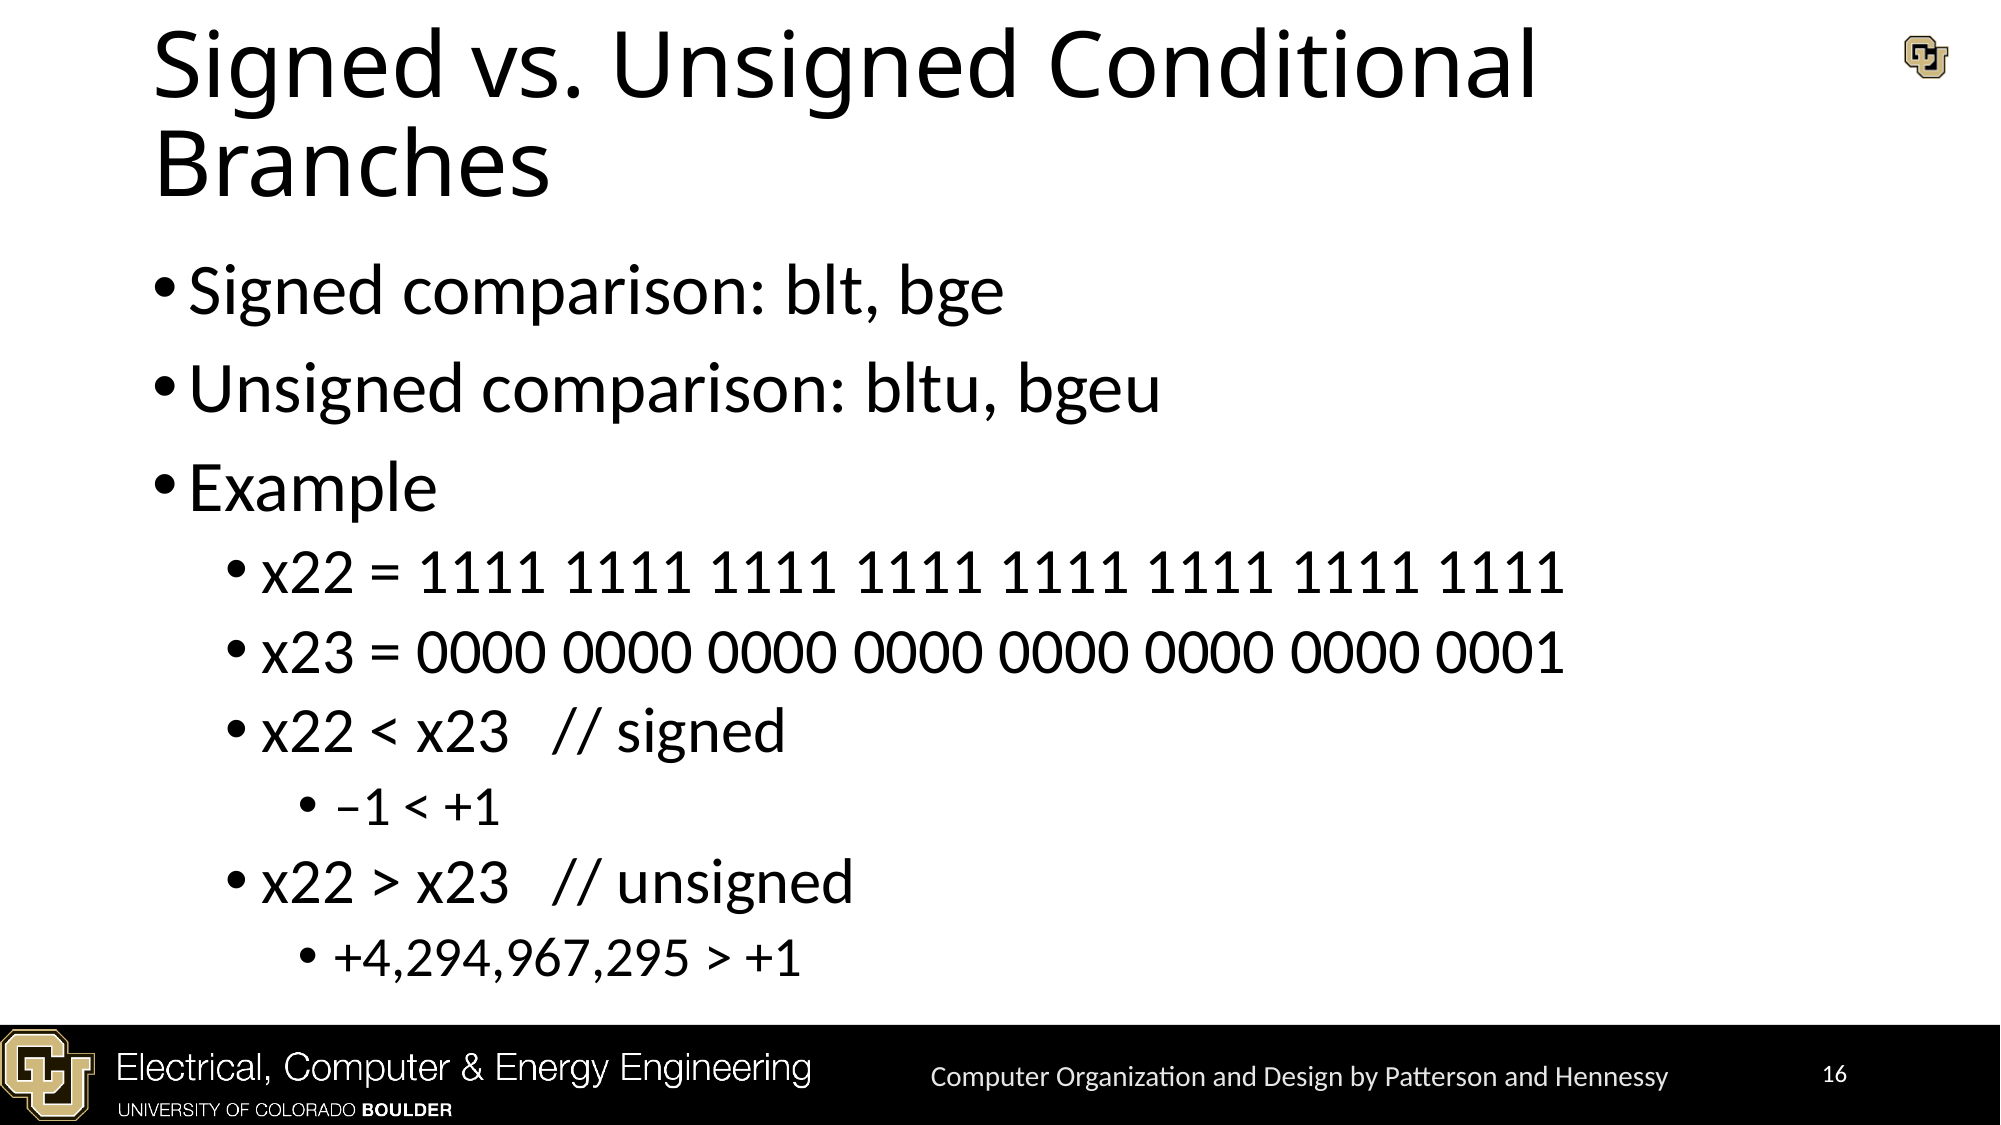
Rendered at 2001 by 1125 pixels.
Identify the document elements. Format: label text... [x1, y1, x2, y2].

list Signed comparison: blt, bge Unsigned comparison: bltu, bgeu Example x22 = 1111 1111 1111 1111 1111 1111 1111 1111 x23 = 0000 0000 0000 0000 0000 0000 0000 0001 x22 < x23 // signed –1 < +1 x22 > x23 // unsigned +4,294,967,295 > +1 [137, 243, 1863, 1003]
slide_number 16 [1412, 1042, 1863, 1103]
title Signed vs. Unsigned Conditional Branches [137, 8, 1863, 227]
picture [0, 1029, 810, 1121]
picture [1899, 32, 1958, 87]
footer Computer Organization and Design by Patterson and Hennessy [0, 1024, 2000, 1125]
